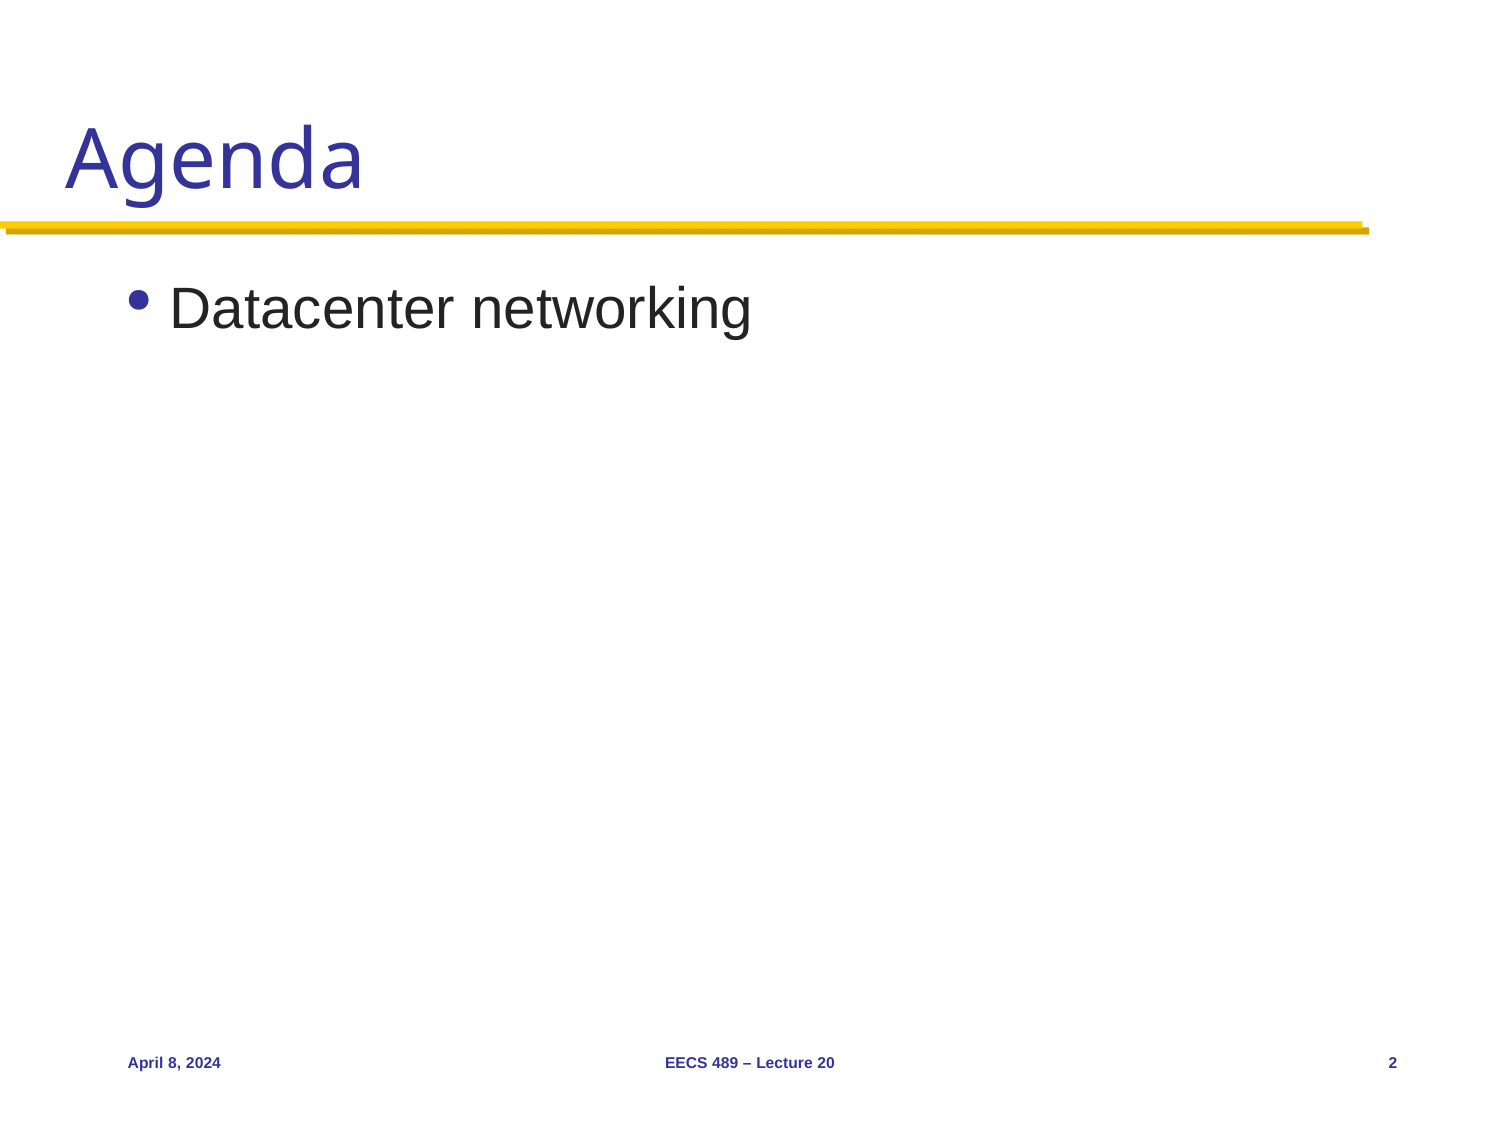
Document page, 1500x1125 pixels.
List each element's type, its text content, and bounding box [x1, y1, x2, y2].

title Agenda [49, 24, 1451, 213]
footer EECS 489 – Lecture 20 [512, 1024, 988, 1101]
list Datacenter networking [112, 262, 1413, 988]
slide_number 2 [1312, 1024, 1413, 1101]
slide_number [112, 1024, 426, 1101]
